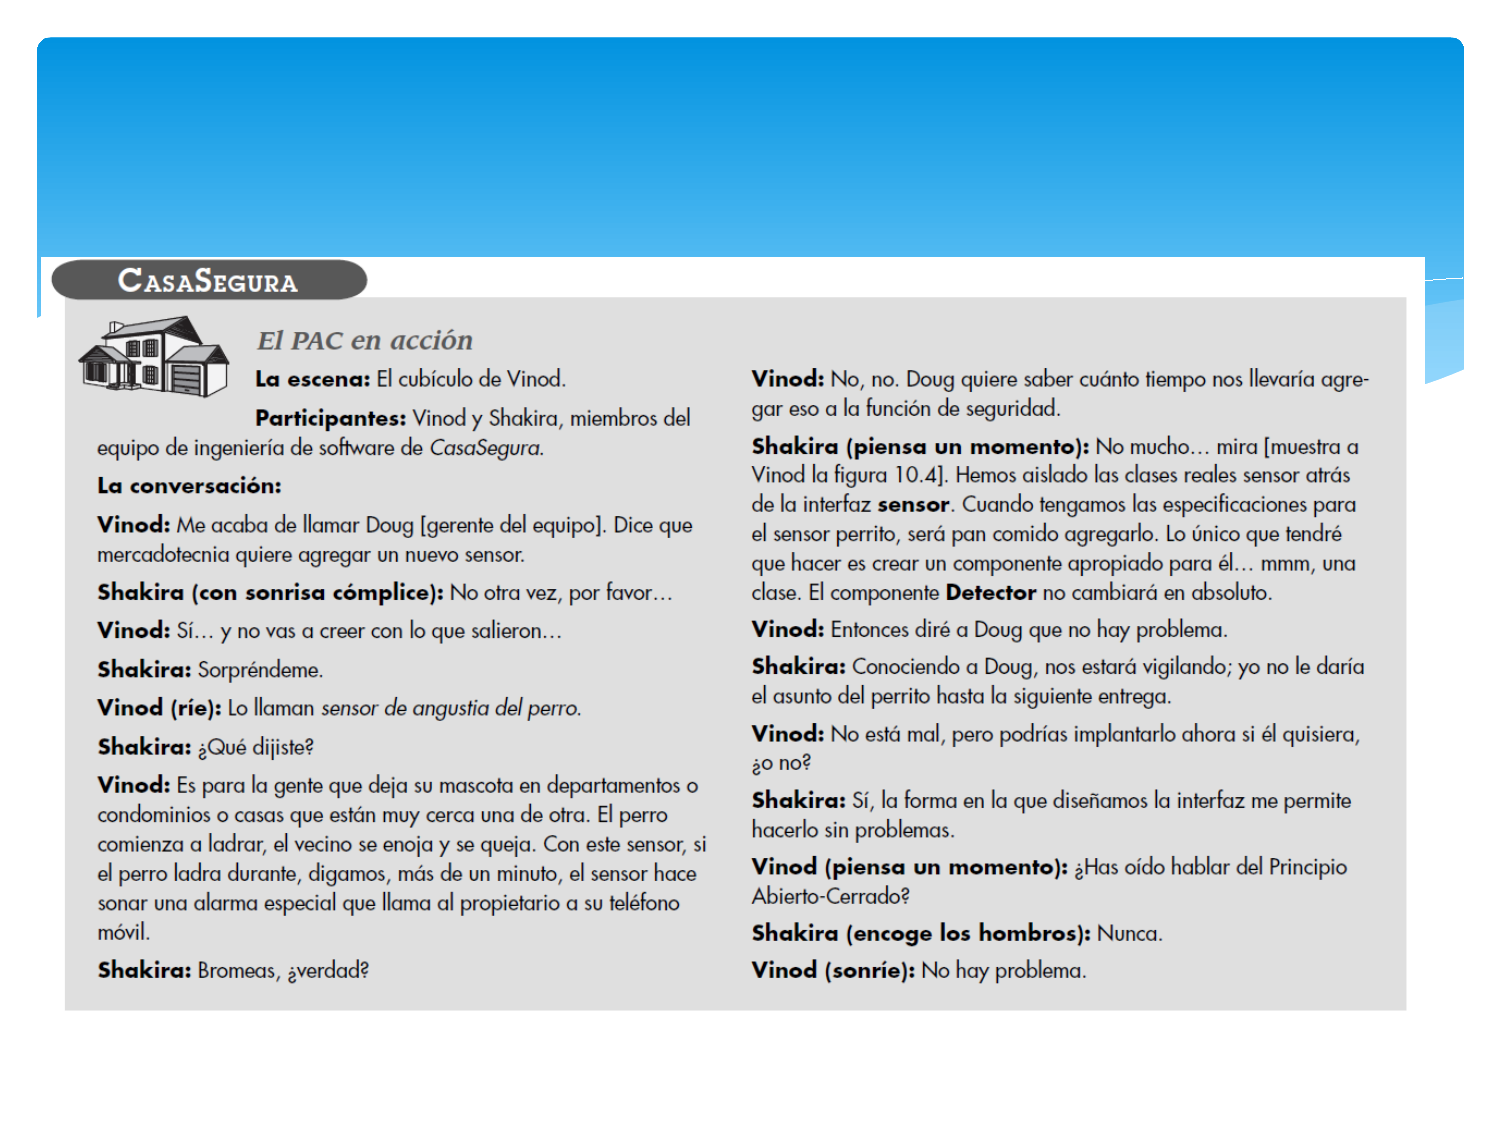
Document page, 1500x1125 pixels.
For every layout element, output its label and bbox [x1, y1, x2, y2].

list [41, 256, 1426, 1029]
